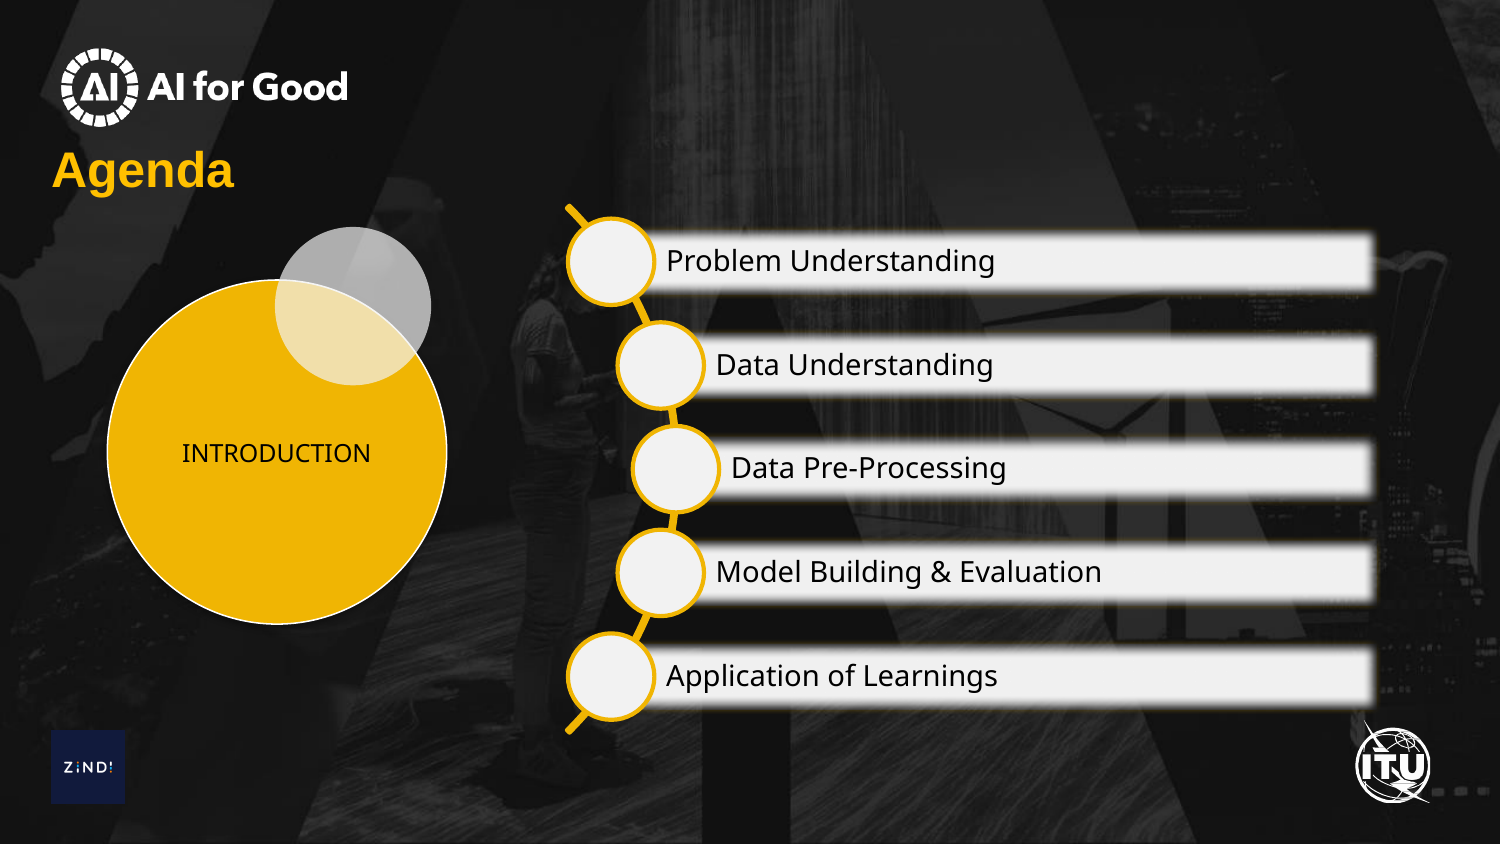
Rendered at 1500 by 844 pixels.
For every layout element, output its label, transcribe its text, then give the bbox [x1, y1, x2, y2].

text_box Agenda [51, 137, 1449, 198]
text_box [272, 224, 434, 388]
text_box INTRODUCTION [104, 276, 450, 628]
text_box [558, 192, 1387, 746]
picture [0, 0, 1500, 844]
